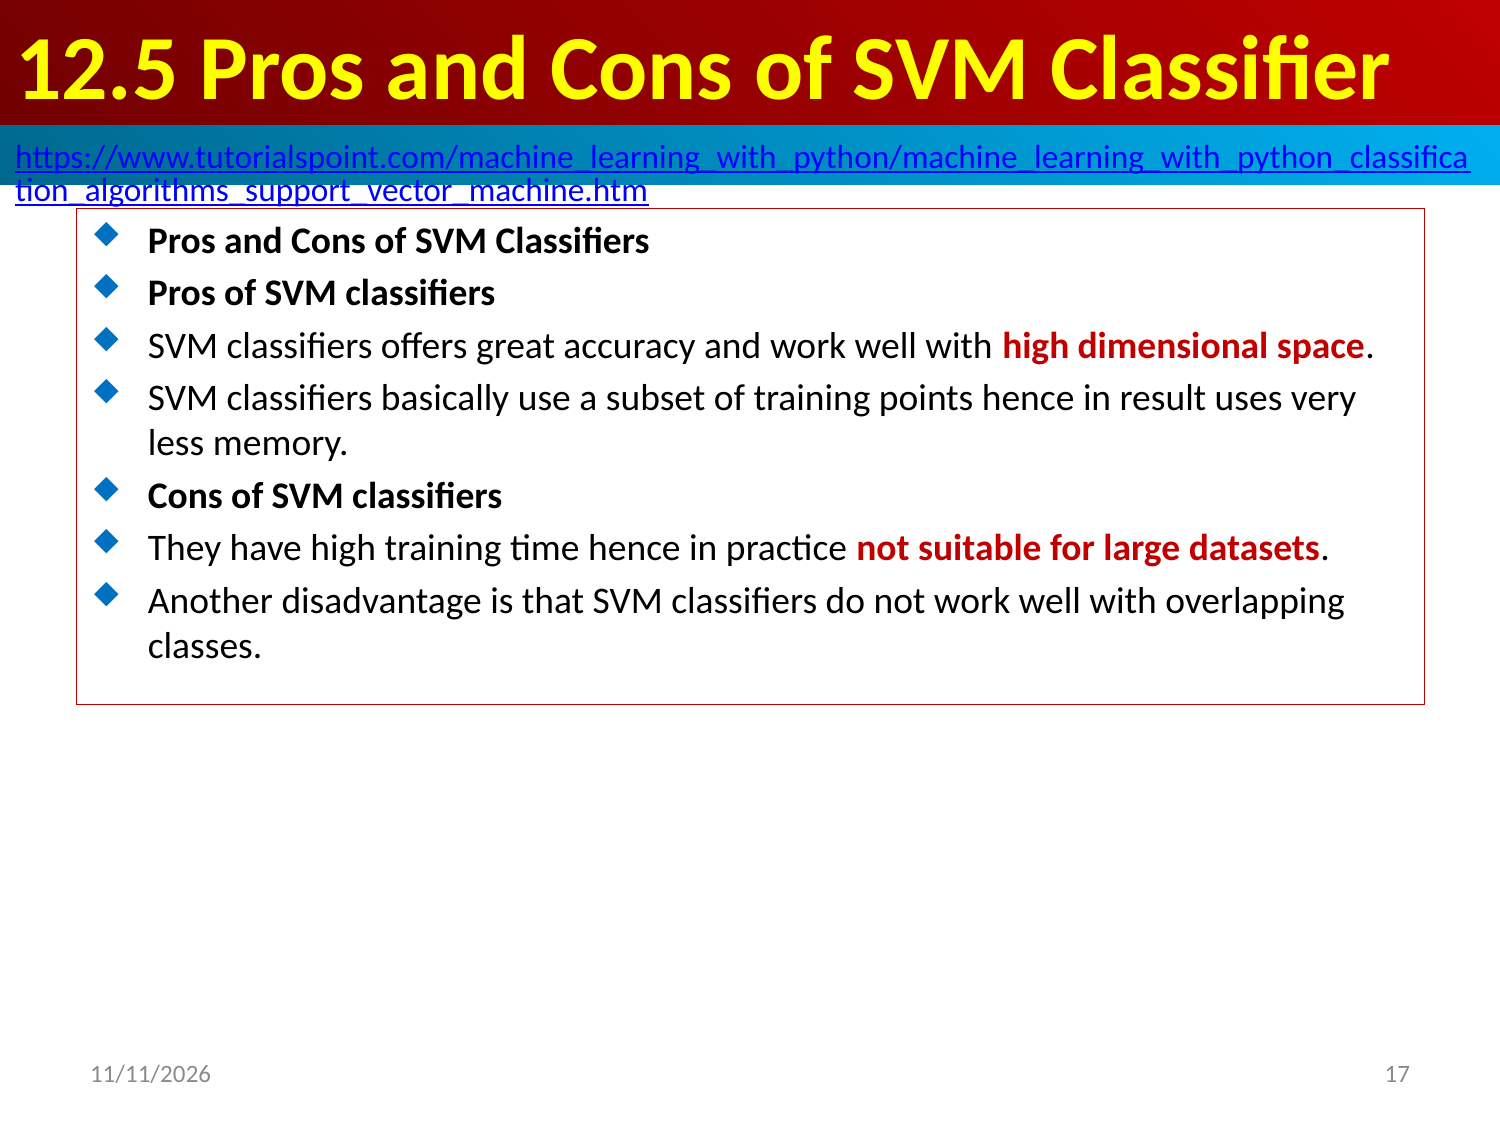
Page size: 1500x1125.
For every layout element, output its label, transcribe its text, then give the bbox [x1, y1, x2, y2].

text_box https://www.tutorialspoint.com/machine_learning_with_python/machine_learning_with_python_classification_algorithms_support_vector_machine.htm [0, 125, 1500, 185]
subtitle Pros and Cons of SVM Classifiers Pros of SVM classifiers SVM classifiers offers great accuracy and work well with high dimensional space. SVM classifiers basically use a subset of training points hence in result uses very less memory. Cons of SVM classifiers They have high training time hence in practice not suitable for large datasets. Another disadvantage is that SVM classifiers do not work well with overlapping classes. [76, 208, 1425, 705]
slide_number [75, 1042, 425, 1103]
slide_number 17 [1074, 1042, 1425, 1103]
title 12.5 Pros and Cons of SVM Classifier [0, 0, 1500, 125]
